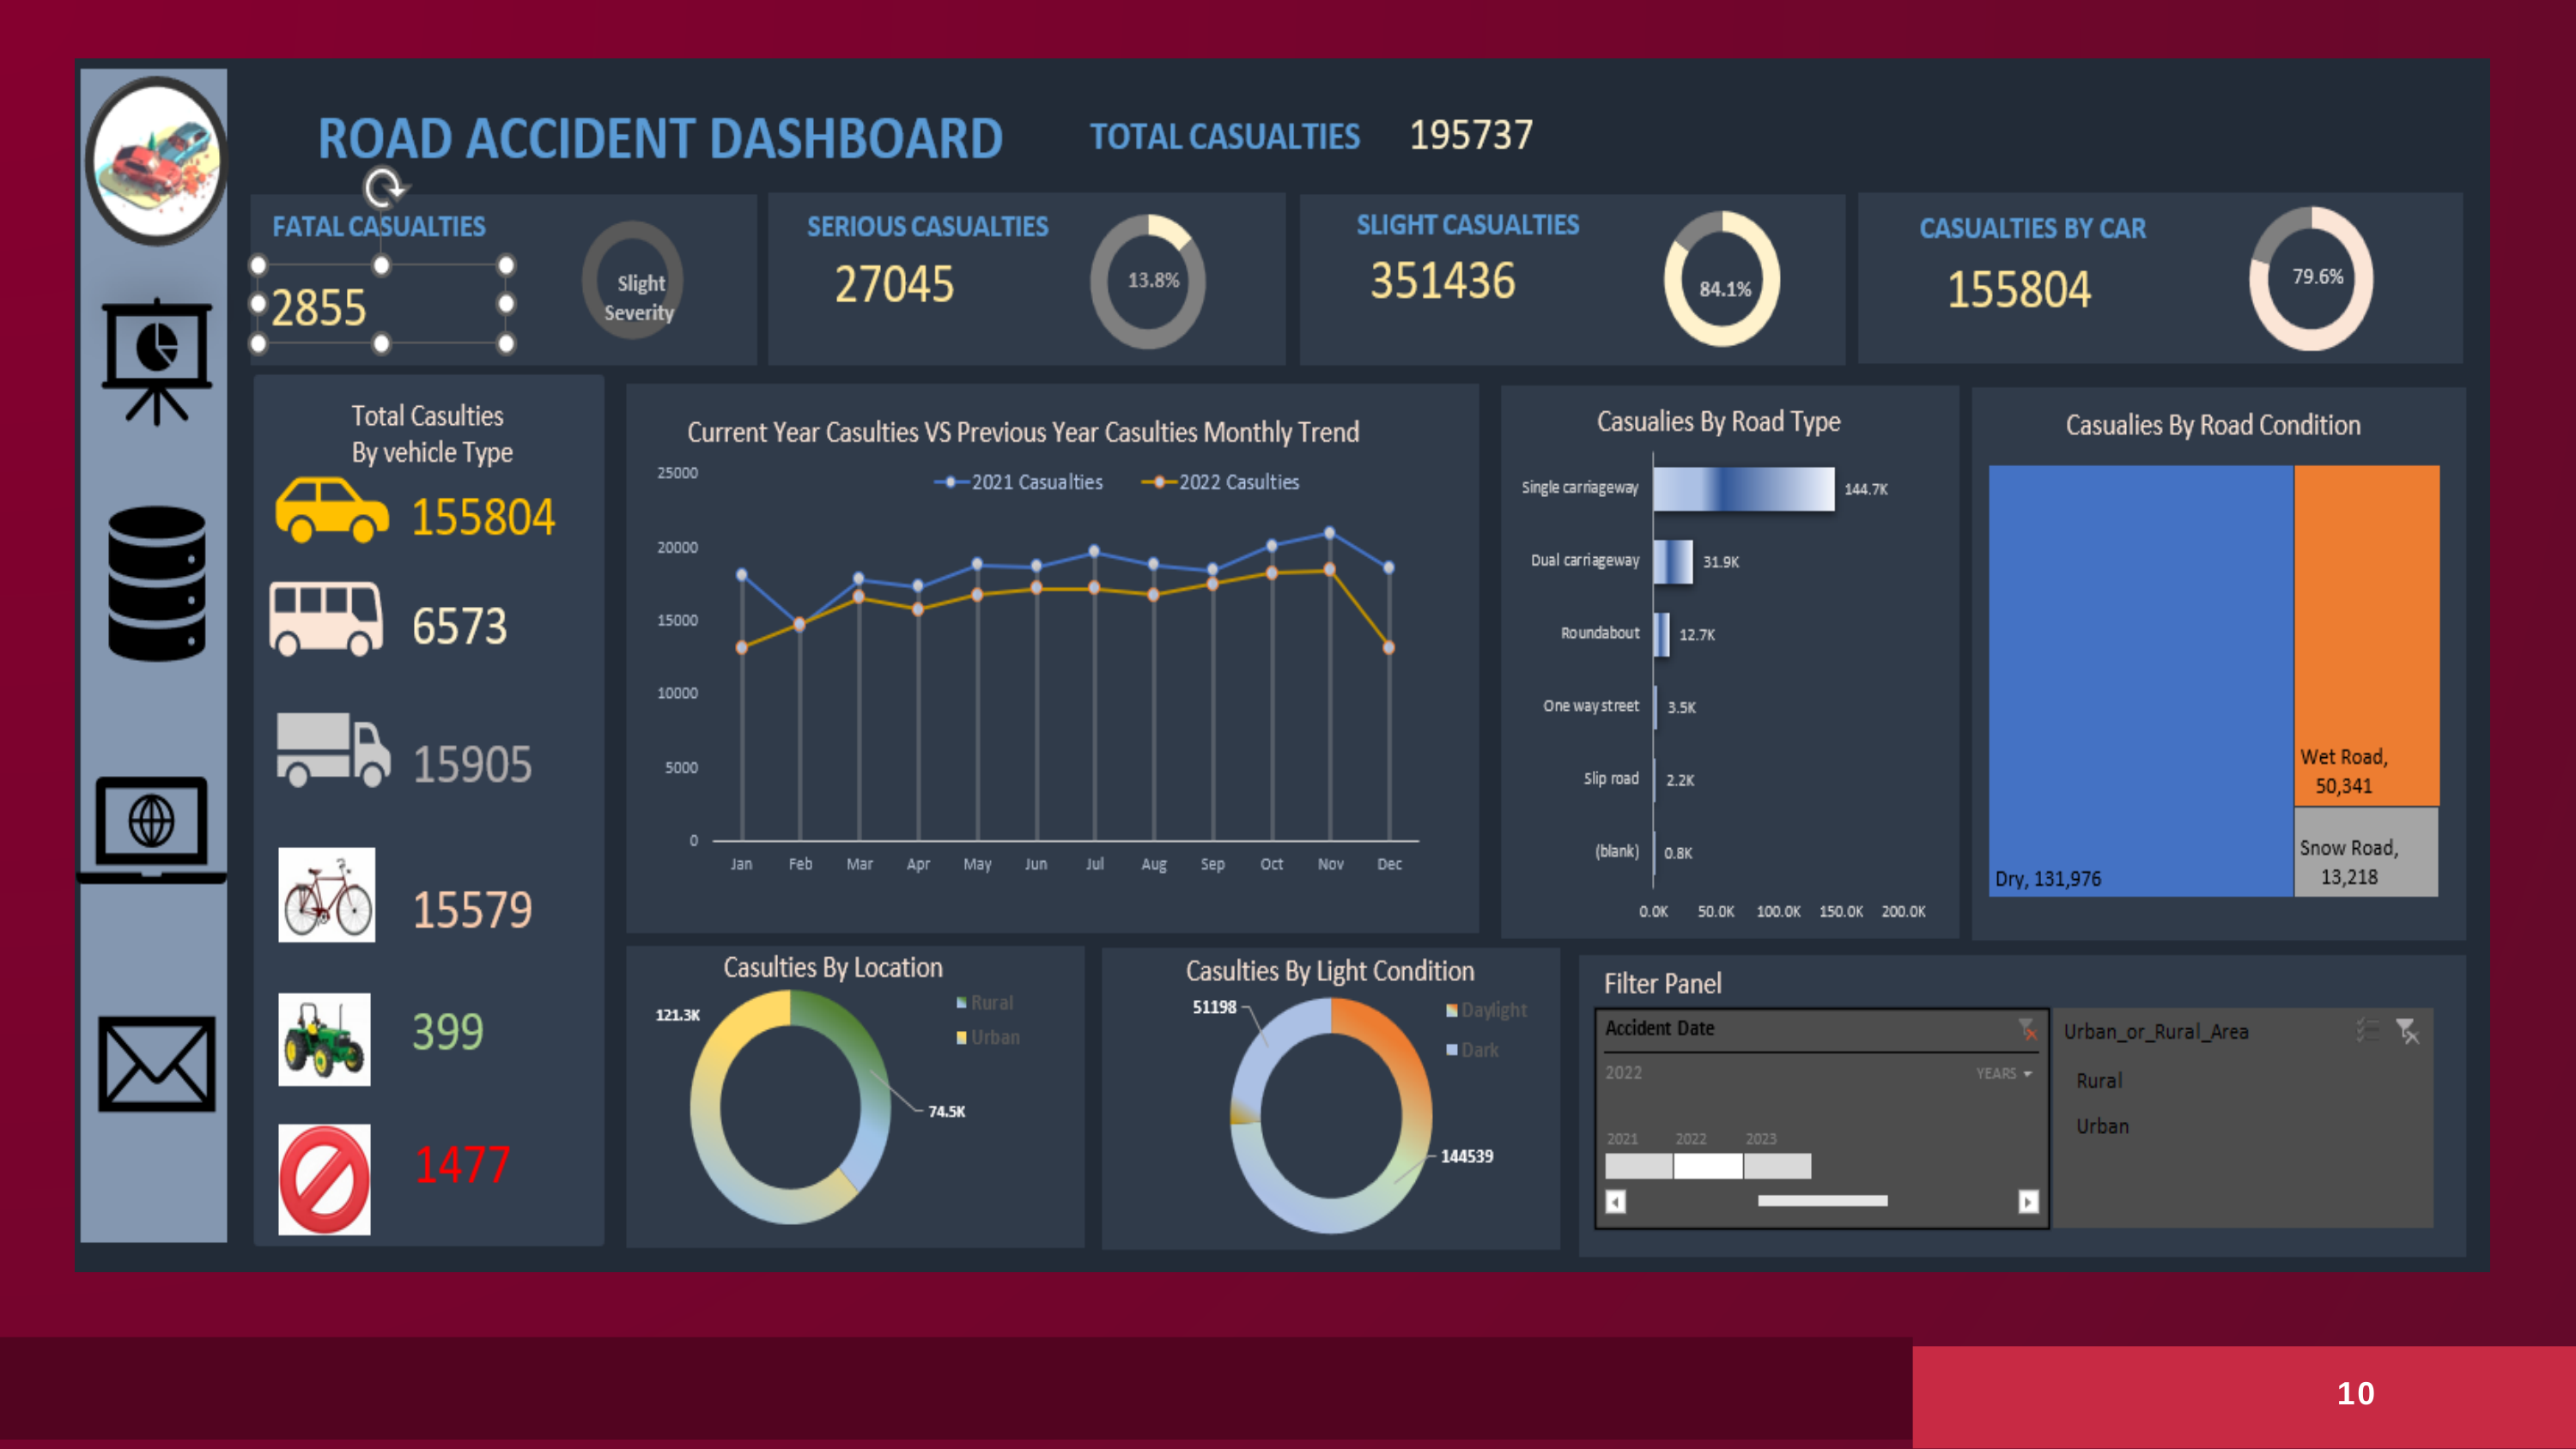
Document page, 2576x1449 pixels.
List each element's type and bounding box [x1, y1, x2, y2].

picture [0, 0, 2576, 1346]
picture [0, 1440, 1912, 1449]
text_box [0, 1337, 1913, 1440]
title [53, 58, 2533, 1325]
text_box [1912, 1346, 2576, 1449]
